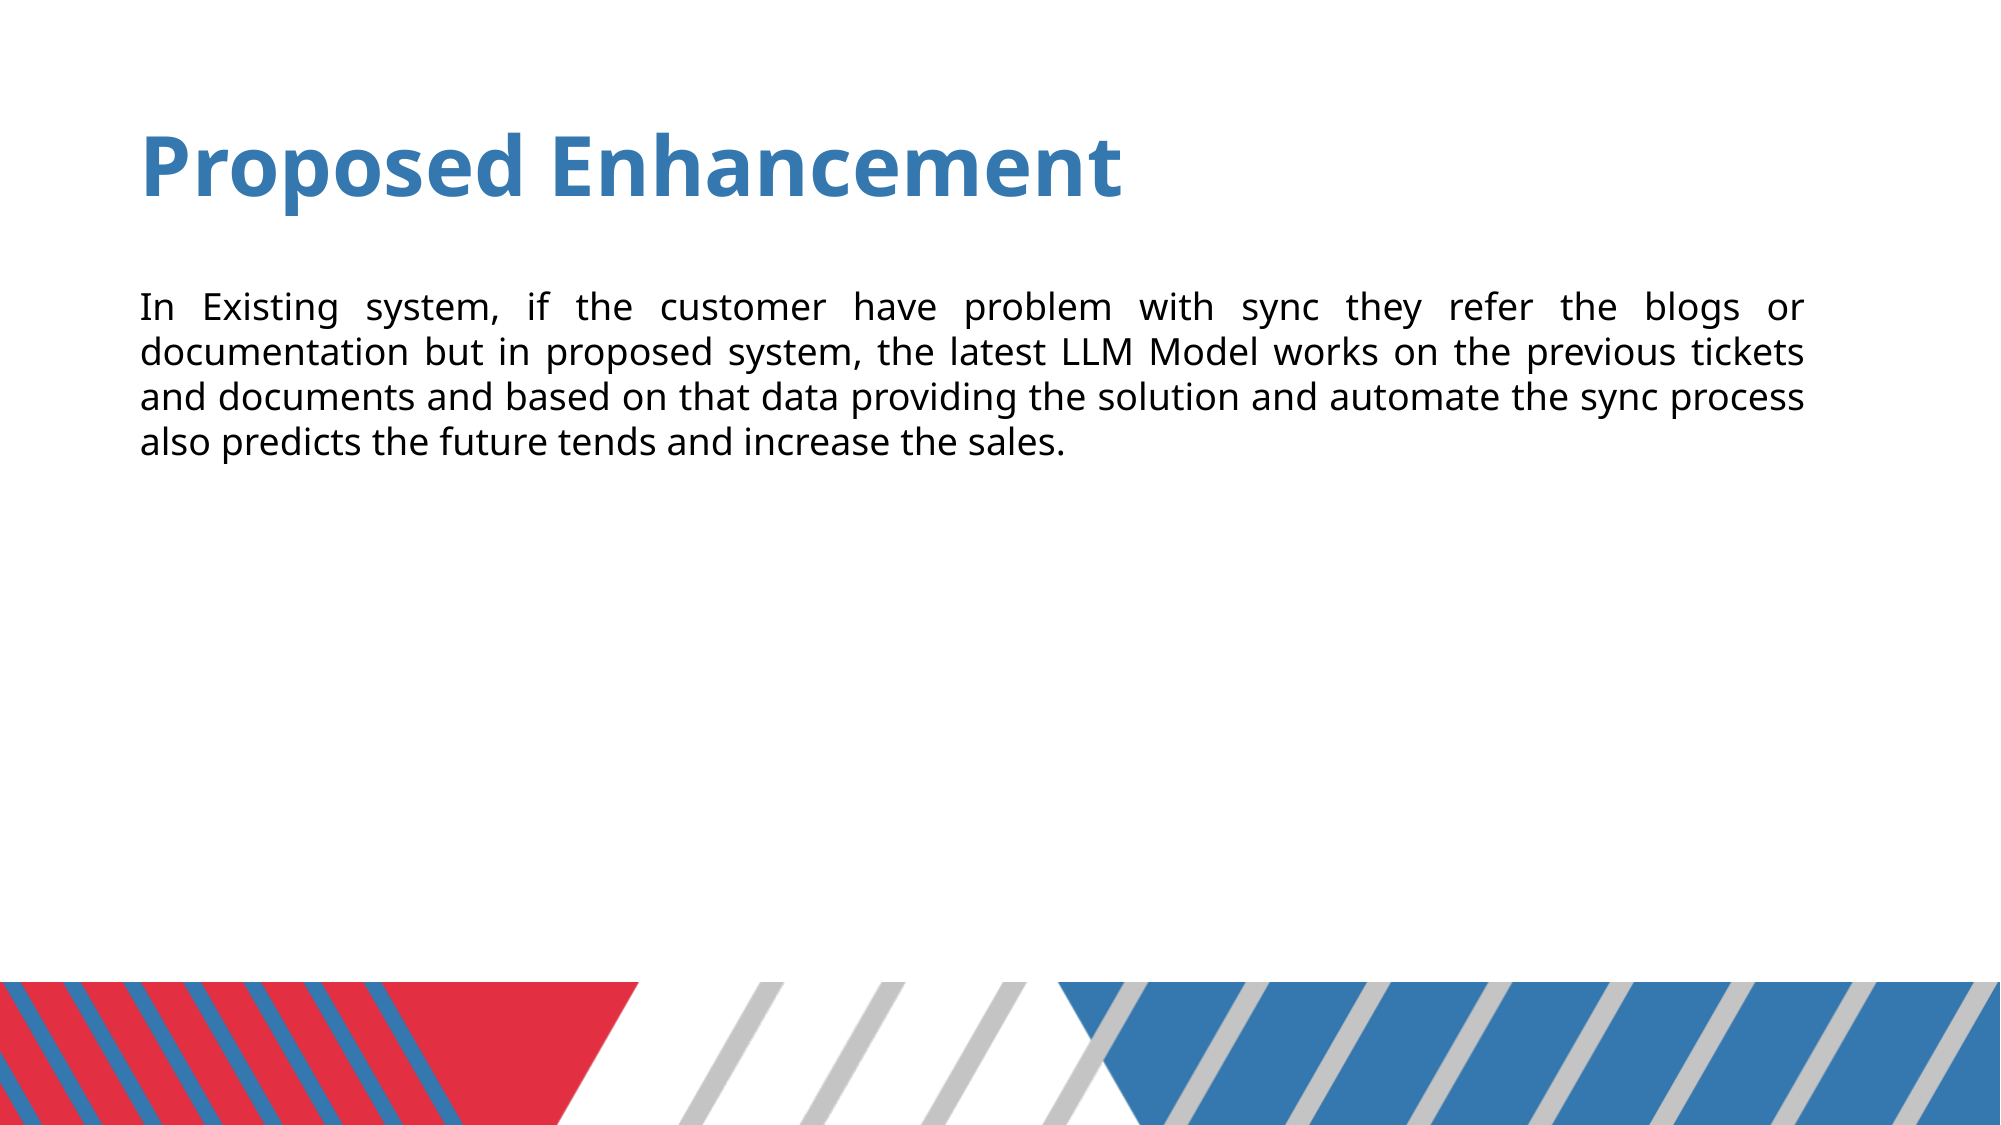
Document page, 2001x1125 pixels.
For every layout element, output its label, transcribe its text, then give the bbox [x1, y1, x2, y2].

title Proposed Enhancement [125, 117, 1863, 224]
list In Existing system, if the customer have problem with sync they refer the blogs or documentation but in proposed system, the latest LLM Model works on the previous tickets and documents and based on that data providing the solution and automate the sync process also predicts the future tends and increase the sales. [125, 275, 1822, 466]
picture [0, 982, 2000, 1125]
